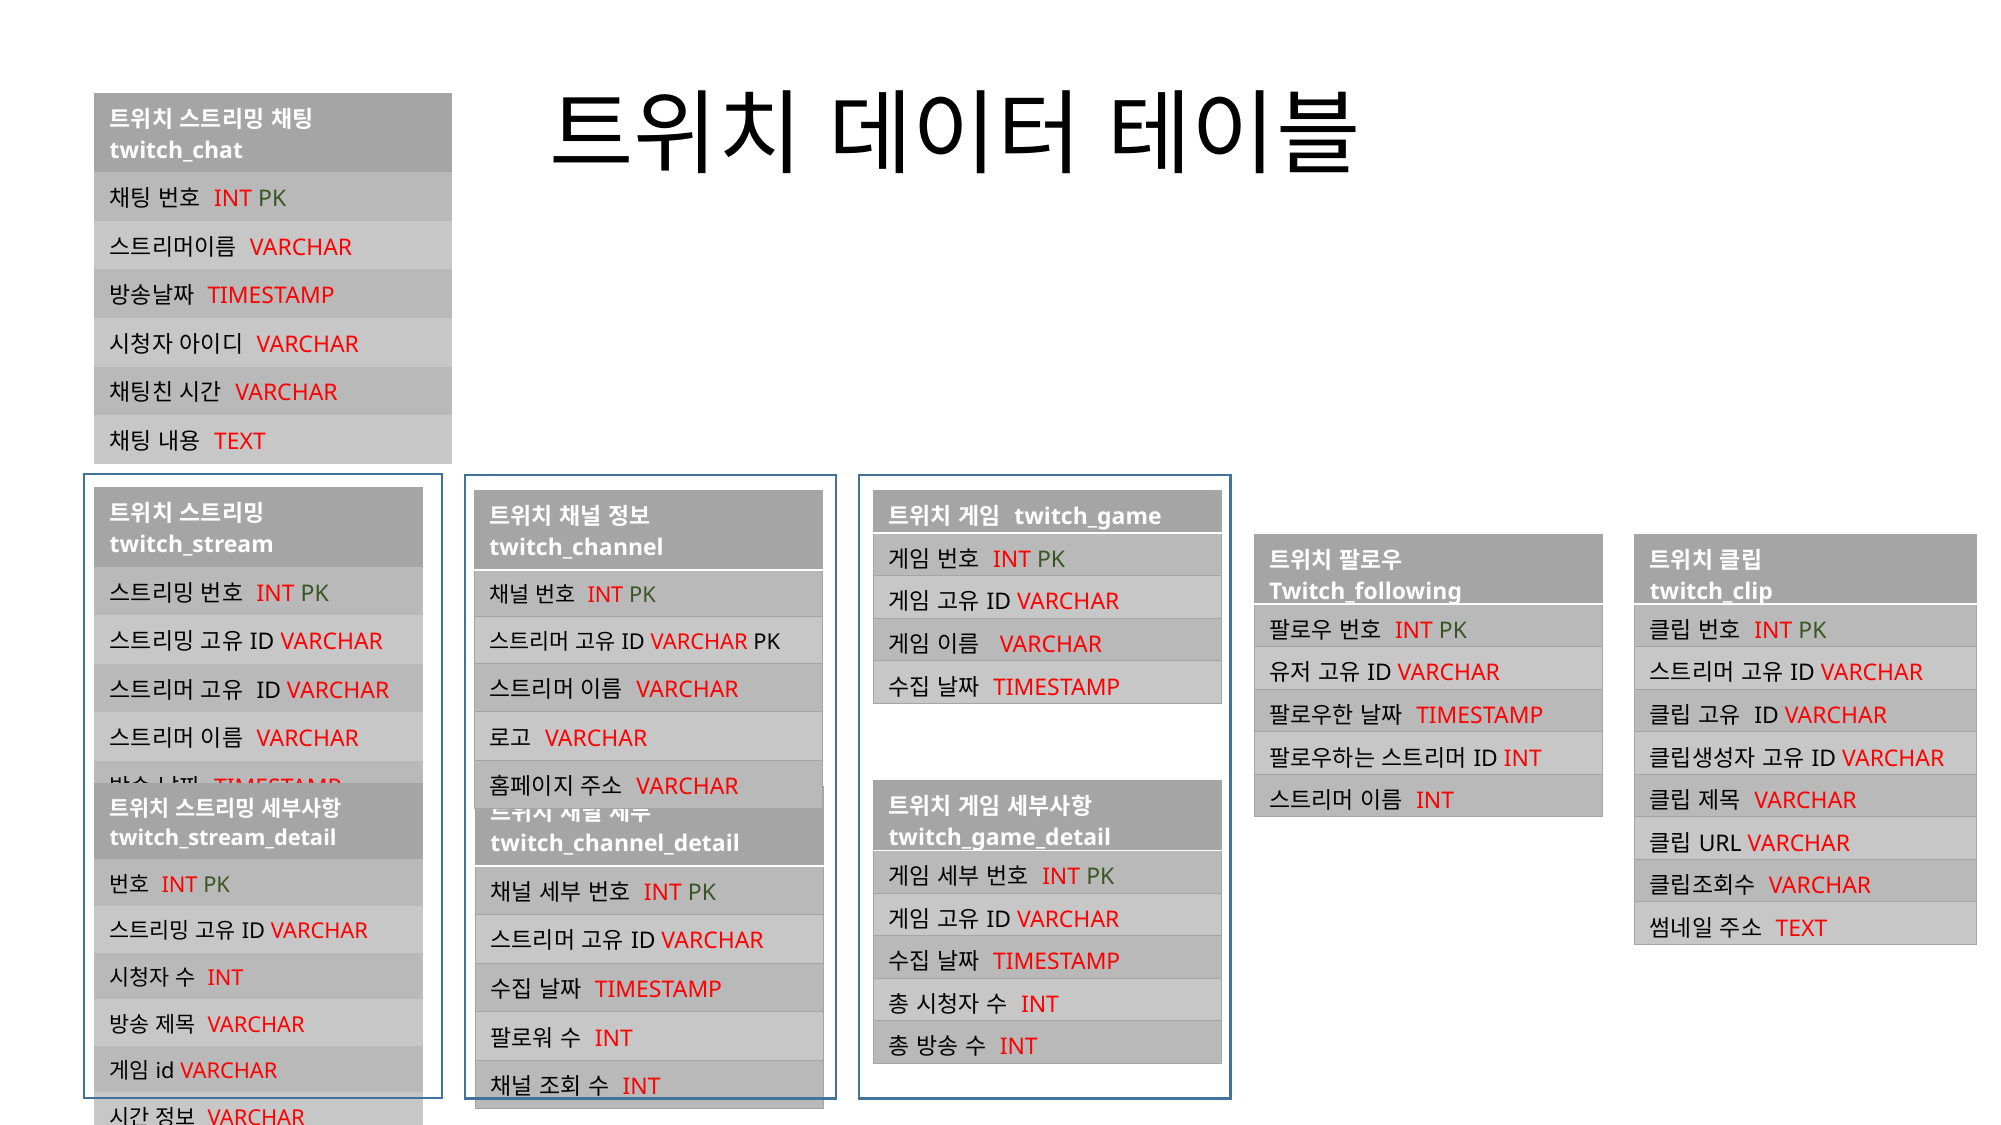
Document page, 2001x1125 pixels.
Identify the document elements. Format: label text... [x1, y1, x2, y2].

table_cell 스트리머이름 VARCHAR [94, 221, 452, 269]
table_cell 채널 조회 수 INT [476, 1100, 823, 1108]
table_cell 클립URL VARCHAR [1635, 817, 1976, 859]
table_header 트위치 팔로우 Twitch_following [1255, 535, 1602, 603]
table_cell 클립조회수 VARCHAR [1635, 860, 1976, 901]
table_cell 팔로우 번호 INT PK [1255, 605, 1602, 646]
table_cell 유저 고유ID VARCHAR [1255, 647, 1602, 689]
table_cell 클립 고유 ID VARCHAR [1635, 690, 1976, 731]
table_cell 채팅친 시간 VARCHAR [94, 367, 452, 415]
table_cell 클립 제목 VARCHAR [1635, 775, 1976, 816]
text_box [83, 473, 443, 1099]
text_box [464, 474, 837, 1100]
table_header 트위치 클립 twitch_clip [1635, 535, 1976, 603]
text_box 트위치 데이터 테이블 [534, 67, 1466, 193]
table_cell 시청자 아이디 VARCHAR [94, 318, 452, 367]
table_cell 방송날짜 TIMESTAMP [94, 269, 452, 318]
table_cell 썸네일 주소 TEXT [1635, 902, 1976, 944]
table_cell 클립 번호 INT PK [1635, 605, 1976, 646]
table_cell 스트리머 고유ID VARCHAR [1635, 647, 1976, 689]
table_cell 시간 정보 VARCHAR [94, 1099, 423, 1125]
table_cell 클립생성자 고유ID VARCHAR [1635, 732, 1976, 774]
table_header 트위치 스트리밍 채팅 twitch_chat [94, 93, 452, 172]
table_cell 채팅 내용 TEXT [94, 415, 452, 464]
table_cell 스트리머 이름 INT [1255, 775, 1602, 816]
text_box [858, 474, 1232, 1100]
table_cell 채팅 번호 INT PK [94, 172, 452, 221]
table_cell 팔로우한 날짜 TIMESTAMP [1255, 690, 1602, 731]
table_cell 팔로우하는 스트리머ID INT [1255, 732, 1602, 774]
